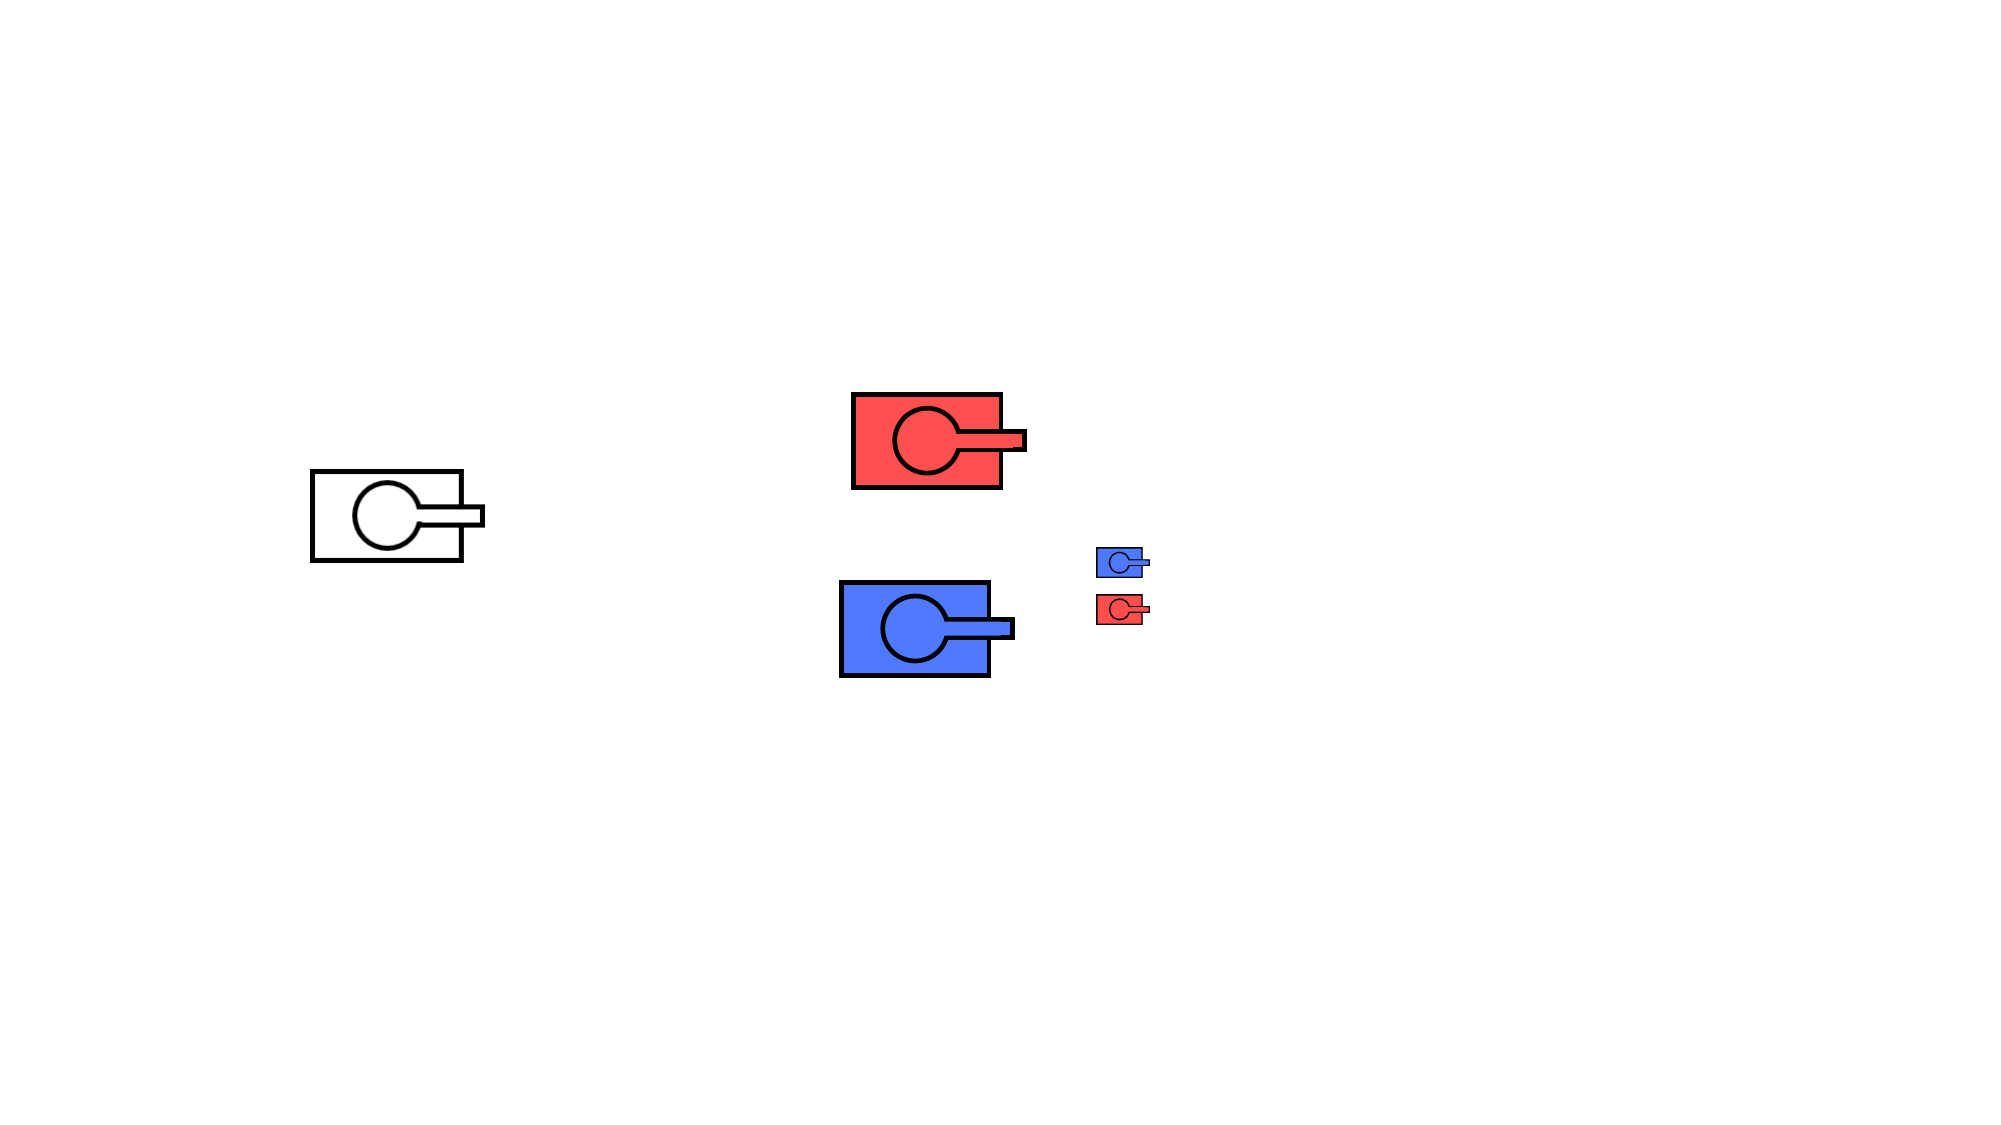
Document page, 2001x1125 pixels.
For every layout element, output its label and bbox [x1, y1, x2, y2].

picture [1096, 547, 1150, 578]
picture [1096, 594, 1150, 625]
text_box [841, 582, 1013, 676]
text_box [853, 394, 1025, 488]
picture [310, 469, 485, 563]
